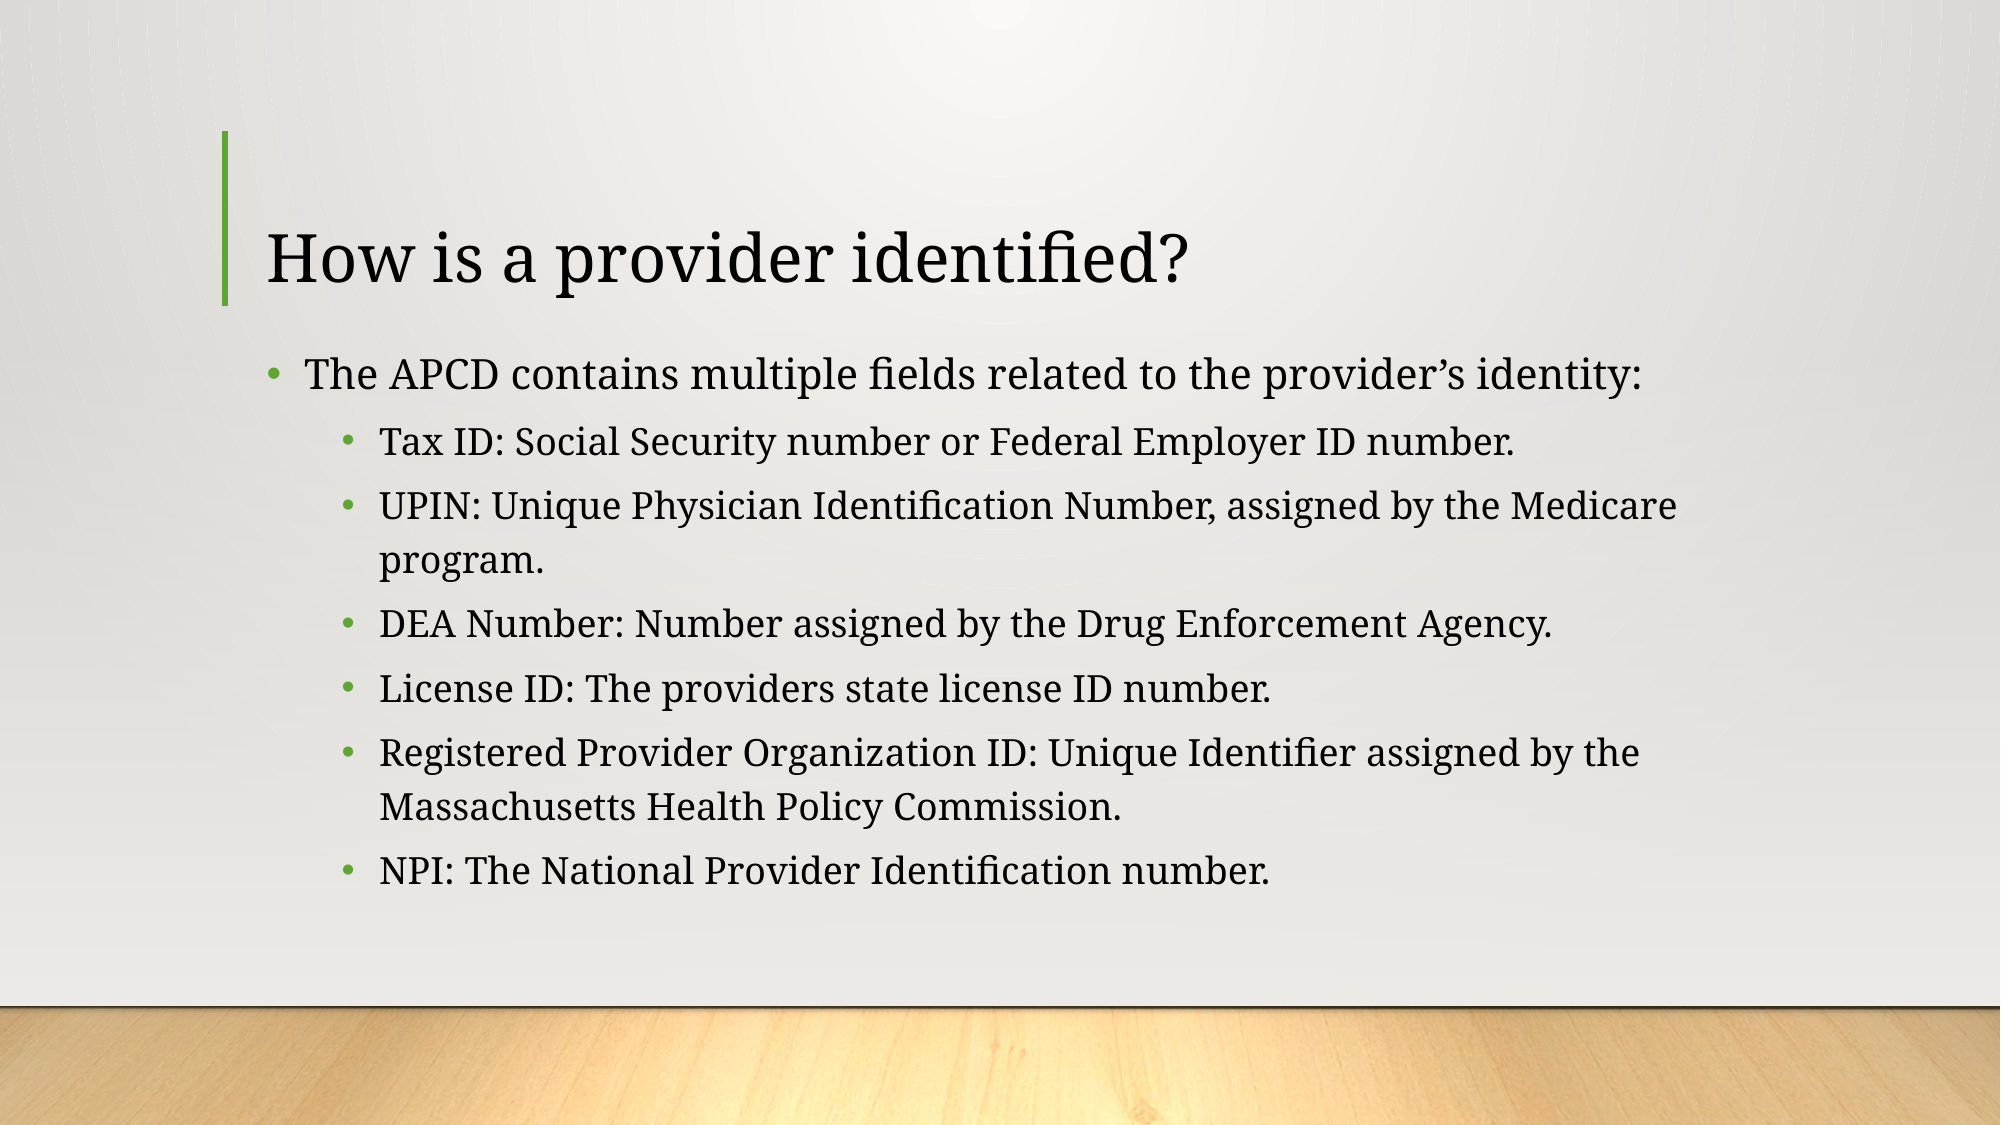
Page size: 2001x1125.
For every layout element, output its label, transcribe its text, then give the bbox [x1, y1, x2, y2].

picture [0, 1006, 2000, 1125]
list The APCD contains multiple fields related to the provider’s identity: Tax ID: Social Security number or Federal Employer ID number. UPIN: Unique Physician Identification Number, assigned by the Medicare program. DEA Number: Number assigned by the Drug Enforcement Agency. License ID: The providers state license ID number. Registered Provider Organization ID: Unique Identifier assigned by the Massachusetts Health Policy Commission. NPI: The National Provider Identification number. [251, 330, 1814, 897]
title How is a provider identified? [251, 131, 1814, 305]
